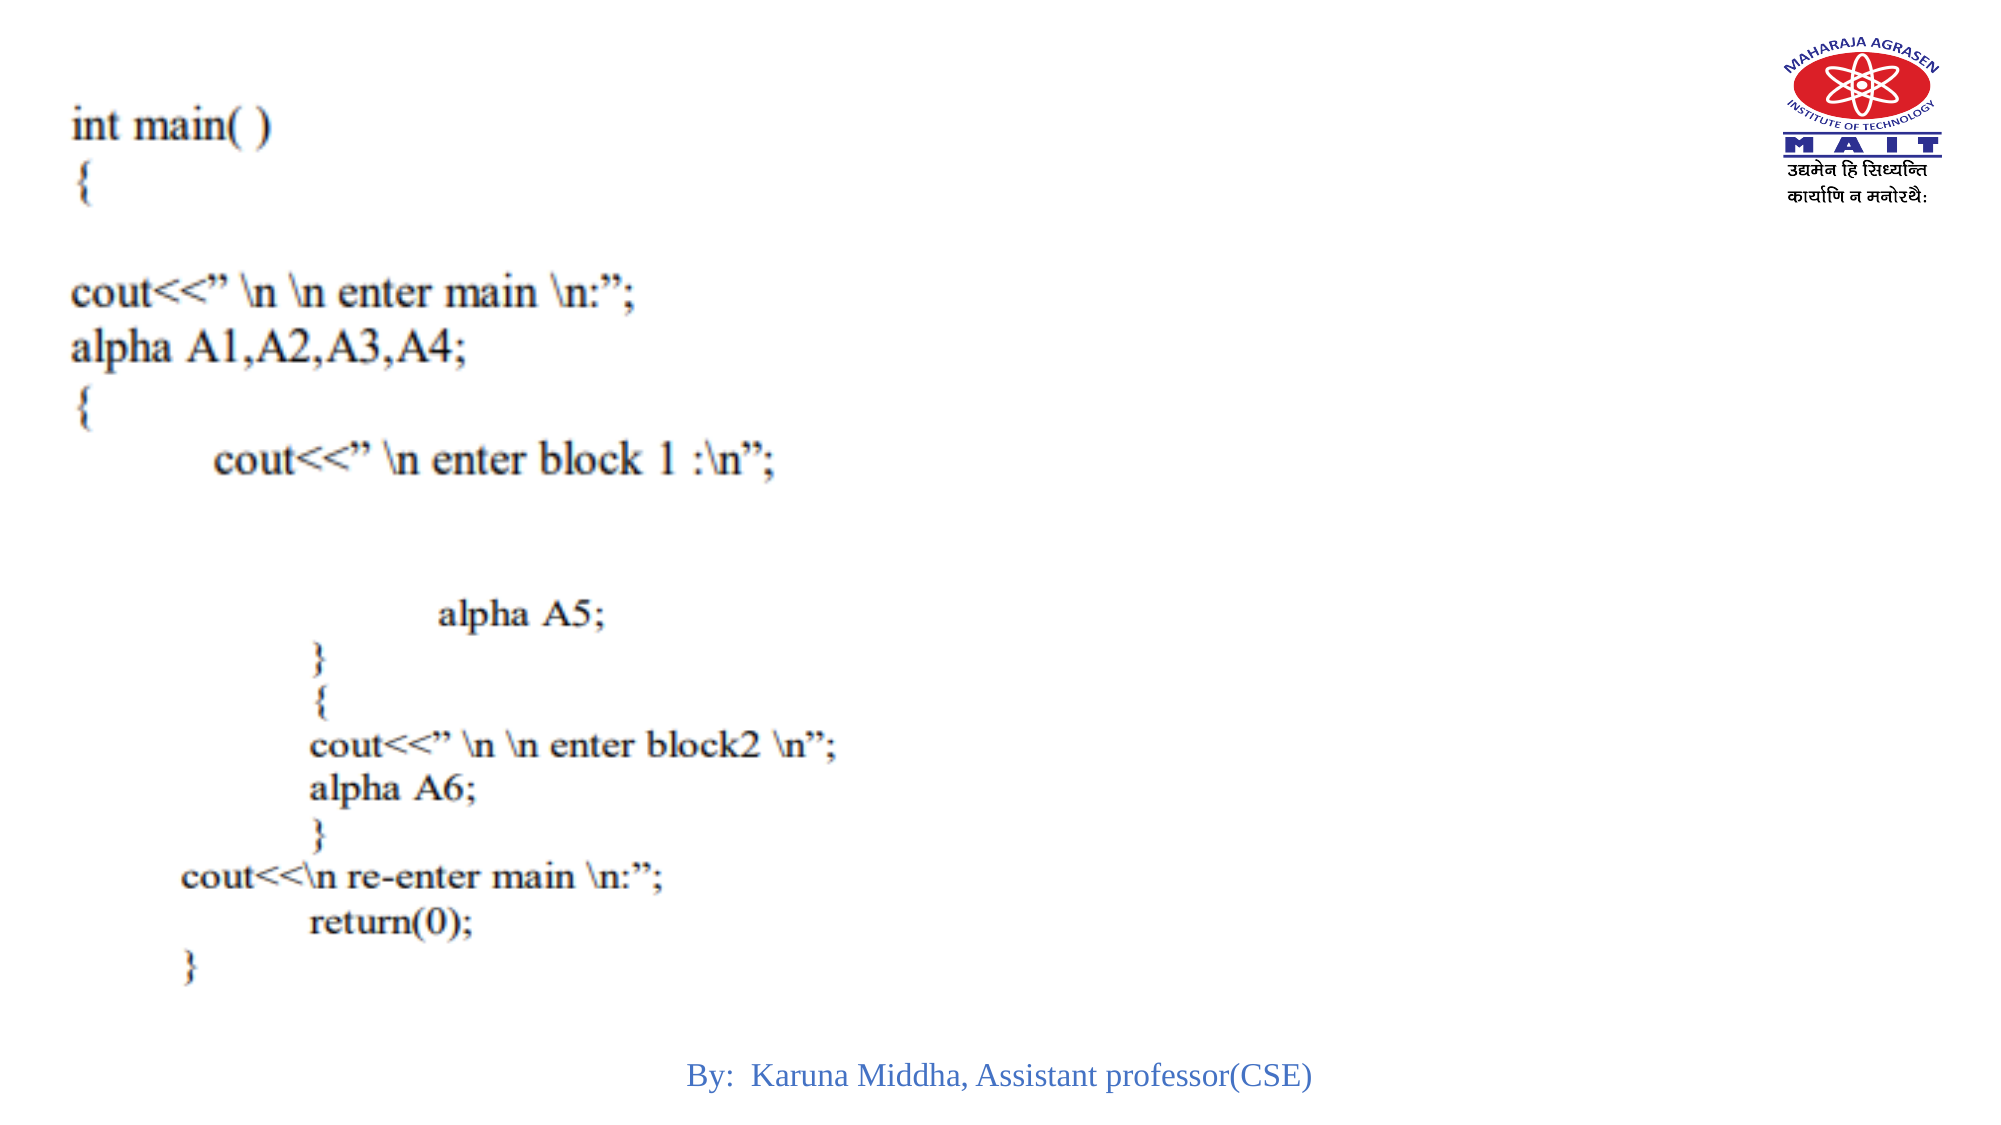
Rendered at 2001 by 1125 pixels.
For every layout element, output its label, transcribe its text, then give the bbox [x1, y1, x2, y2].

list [113, 562, 930, 994]
footer By: Karuna Middha, Assistant professor(CSE) [662, 1042, 1338, 1103]
picture [1783, 37, 1942, 208]
picture [58, 82, 852, 515]
